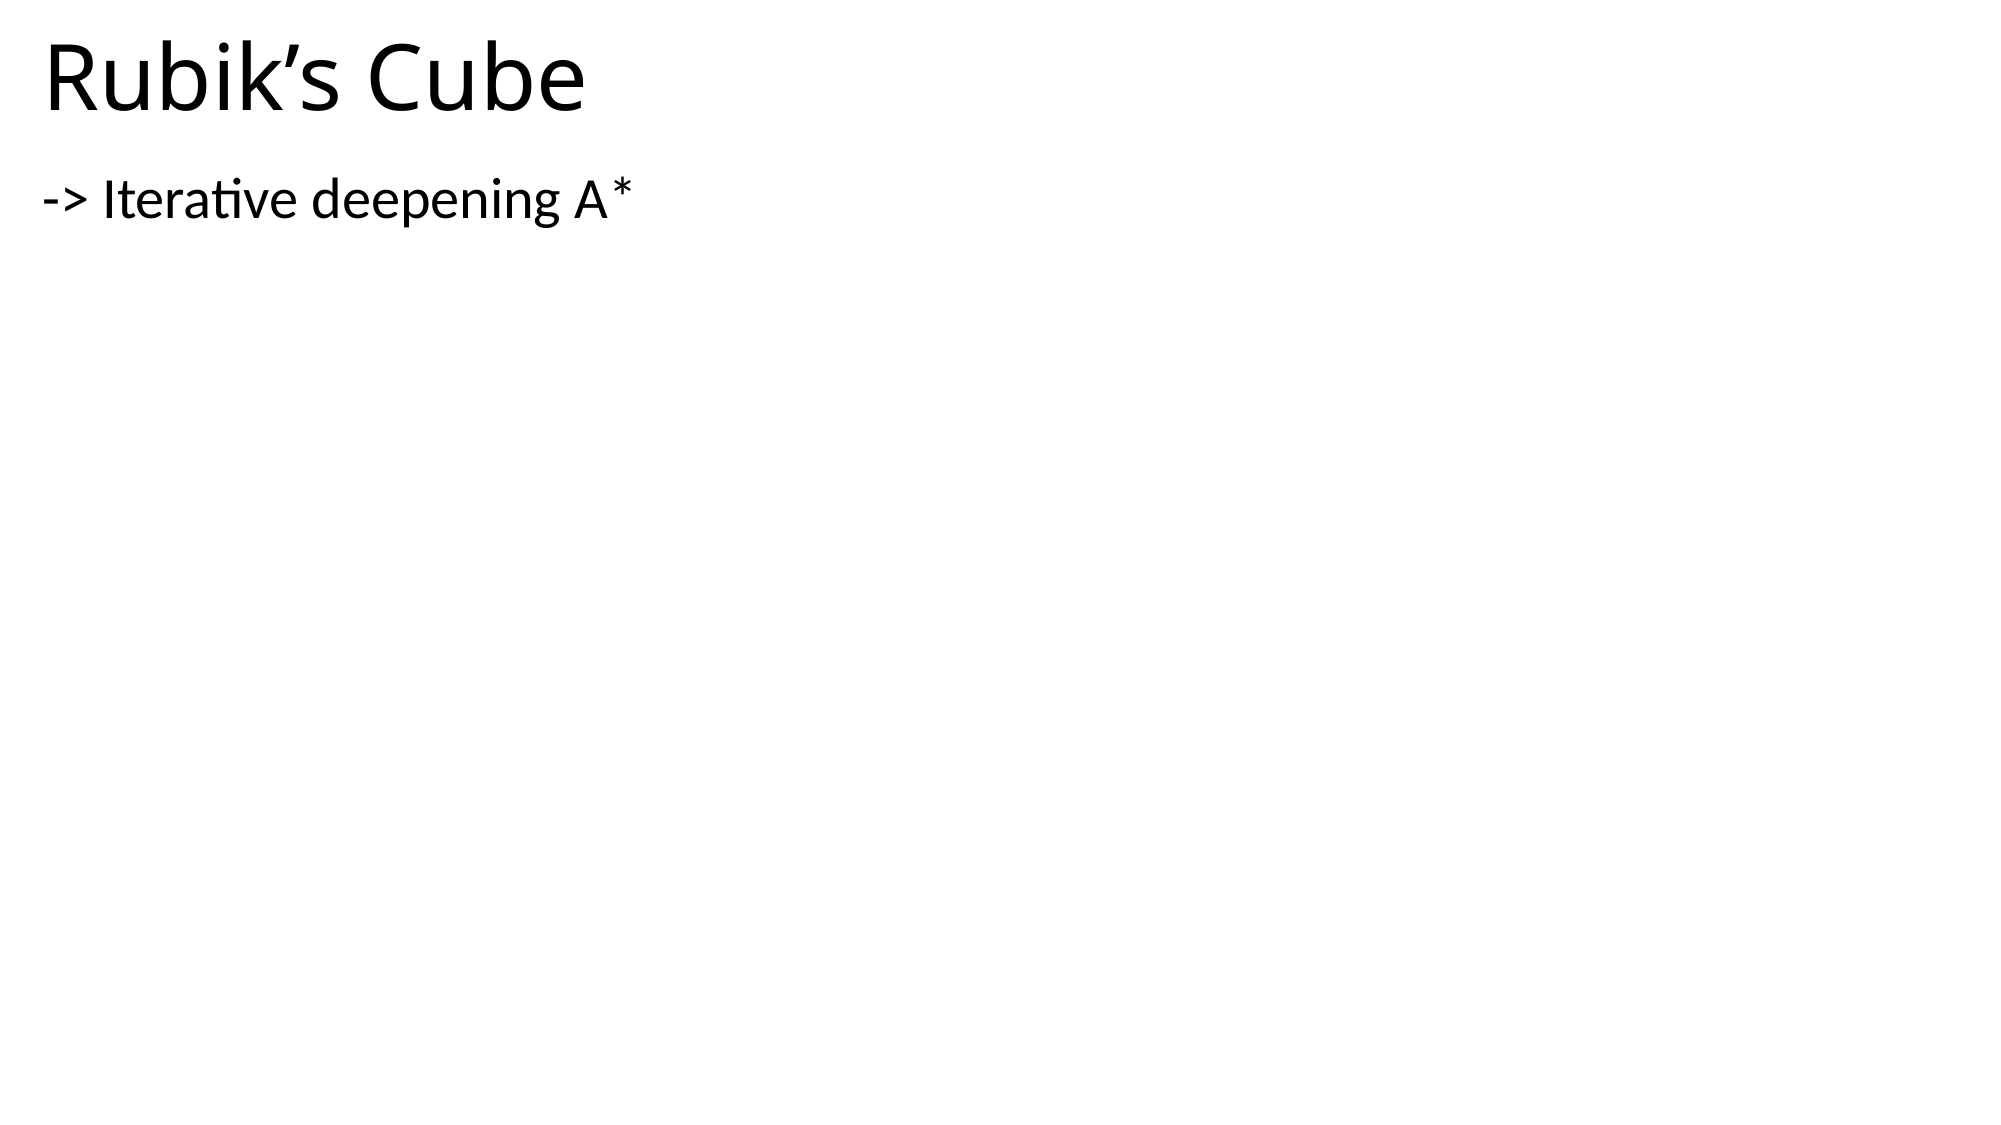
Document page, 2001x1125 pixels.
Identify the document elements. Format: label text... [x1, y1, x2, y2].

title Rubik’s Cube [27, 21, 1964, 141]
list -> Iterative deepening A* [27, 160, 1964, 1090]
